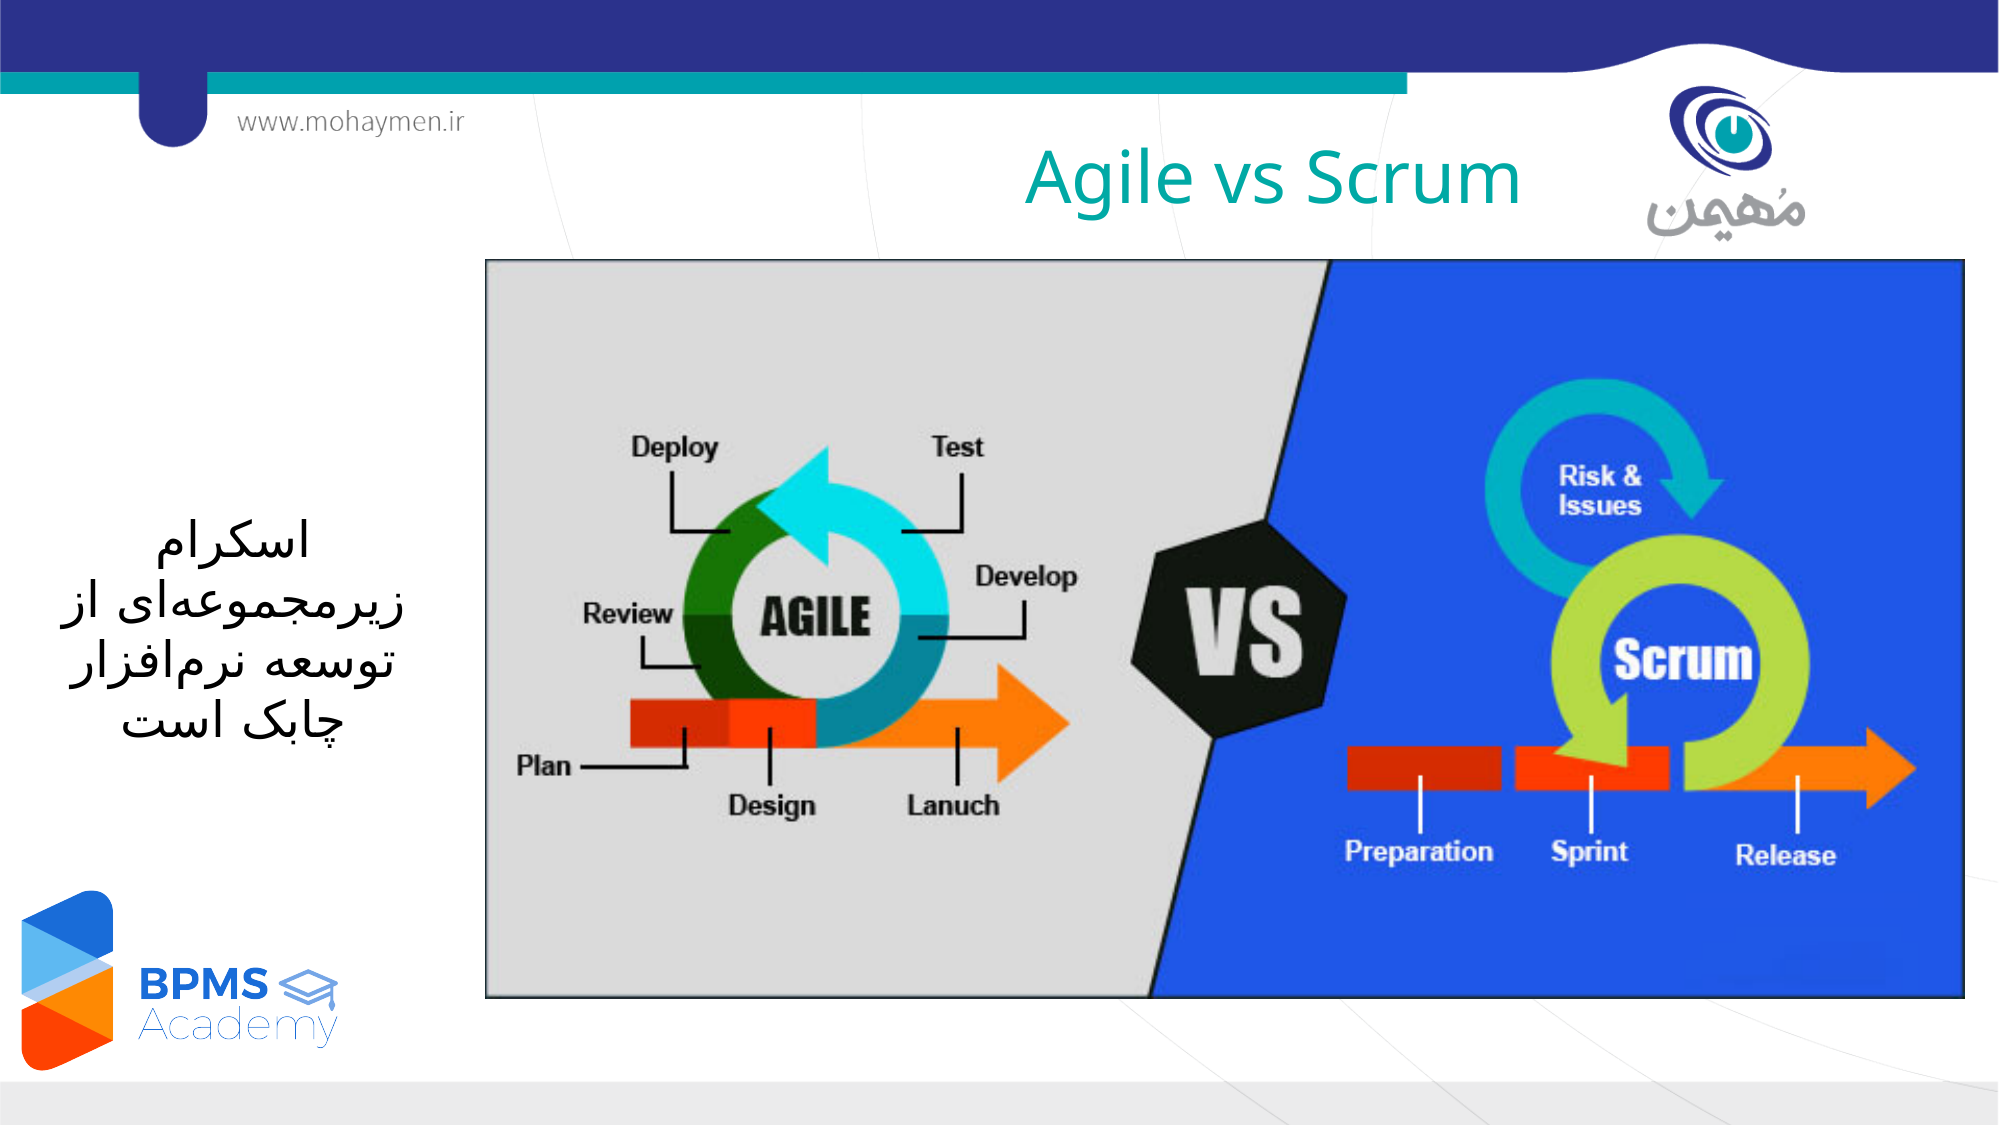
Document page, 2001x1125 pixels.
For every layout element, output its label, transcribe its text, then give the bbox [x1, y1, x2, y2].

text_box Agile vs Scrum [134, 130, 1540, 227]
text_box اسکرام زیرمجموعه‌ای از توسعه نرم‌افزار چابک است [24, 500, 443, 755]
text_box [24, 303, 485, 999]
picture [0, 0, 2000, 1125]
